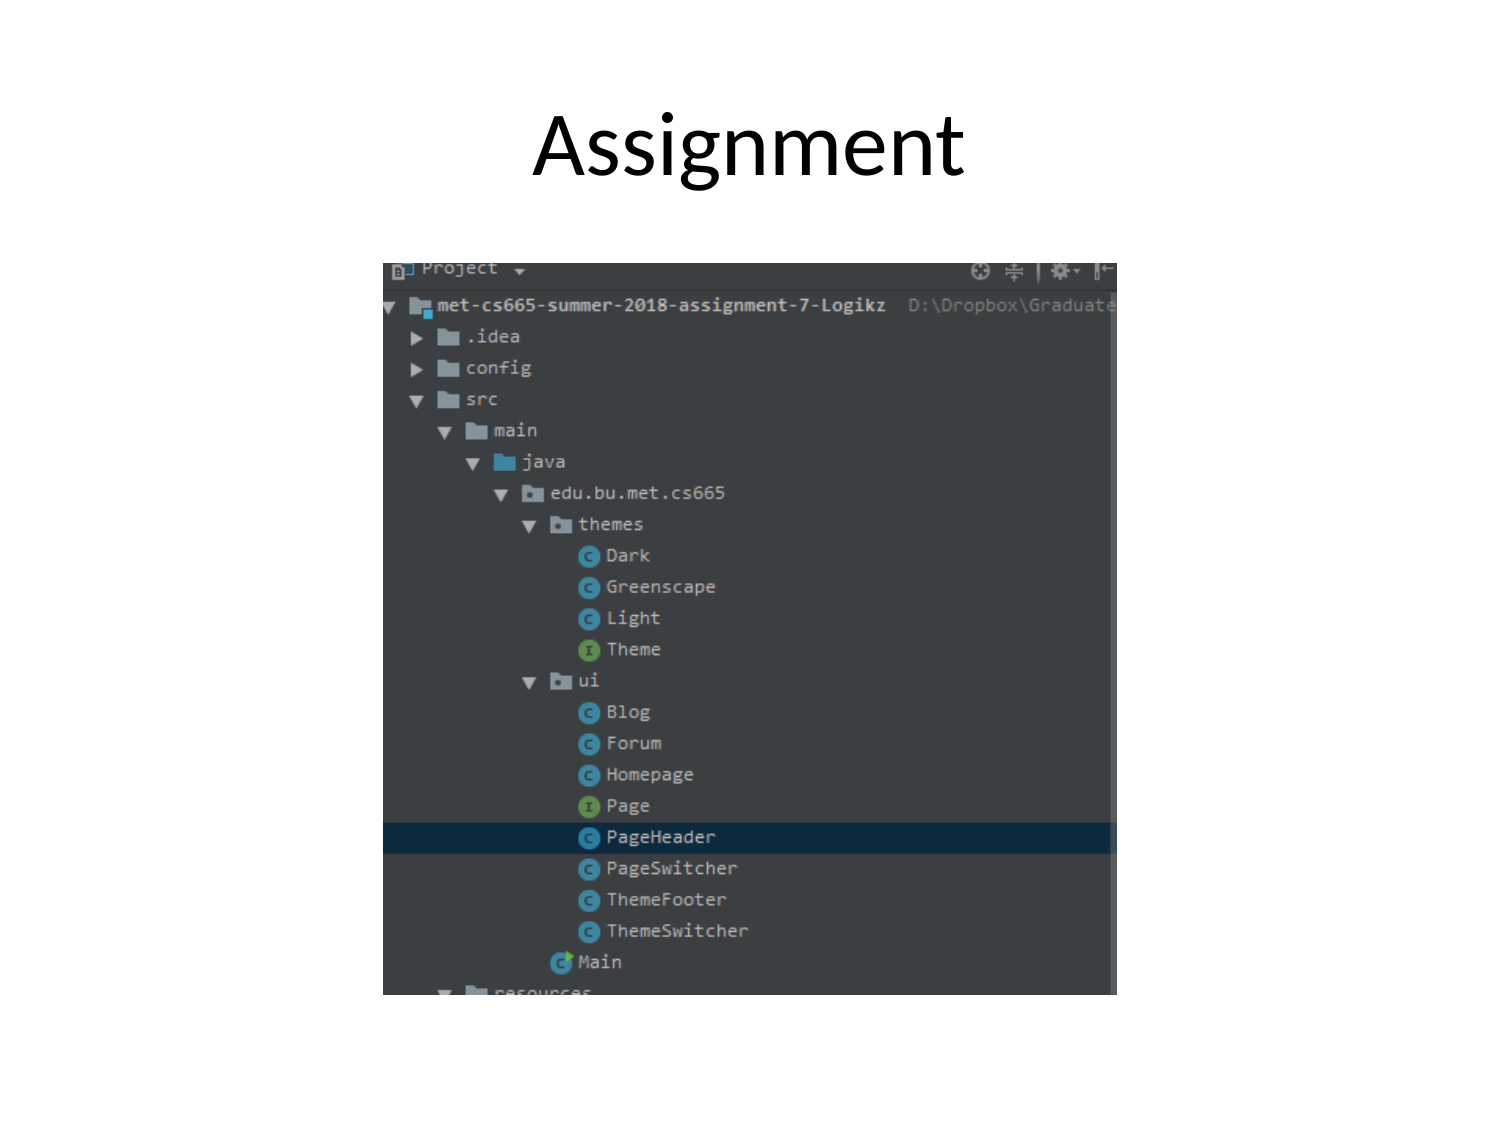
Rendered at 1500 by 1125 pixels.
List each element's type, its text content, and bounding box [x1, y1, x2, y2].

picture [383, 263, 1117, 996]
title Assignment [75, 45, 1425, 233]
